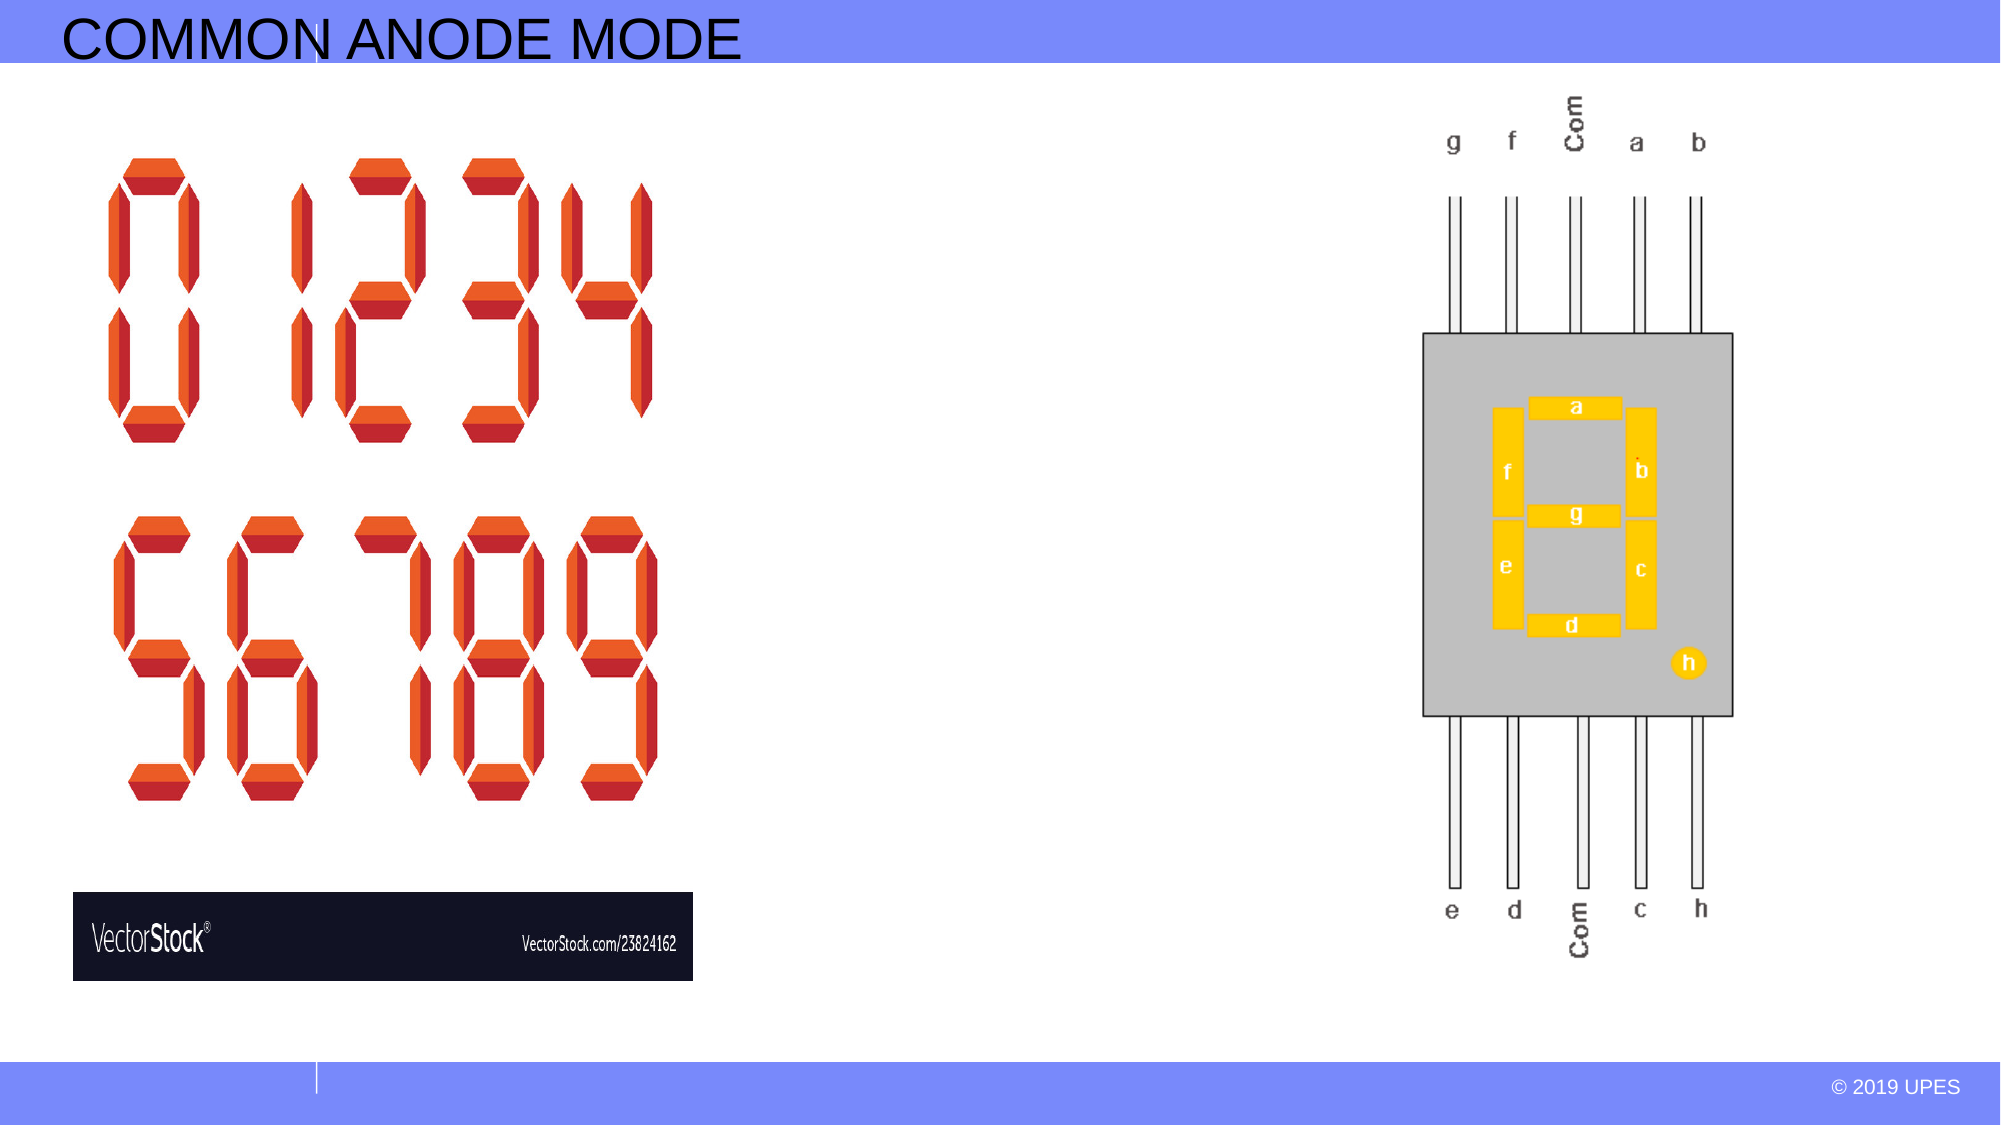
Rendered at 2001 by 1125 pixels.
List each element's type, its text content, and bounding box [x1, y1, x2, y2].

picture [73, 67, 693, 981]
title COMMON ANODE MODE [46, 1, 1964, 84]
picture [1367, 78, 1791, 970]
